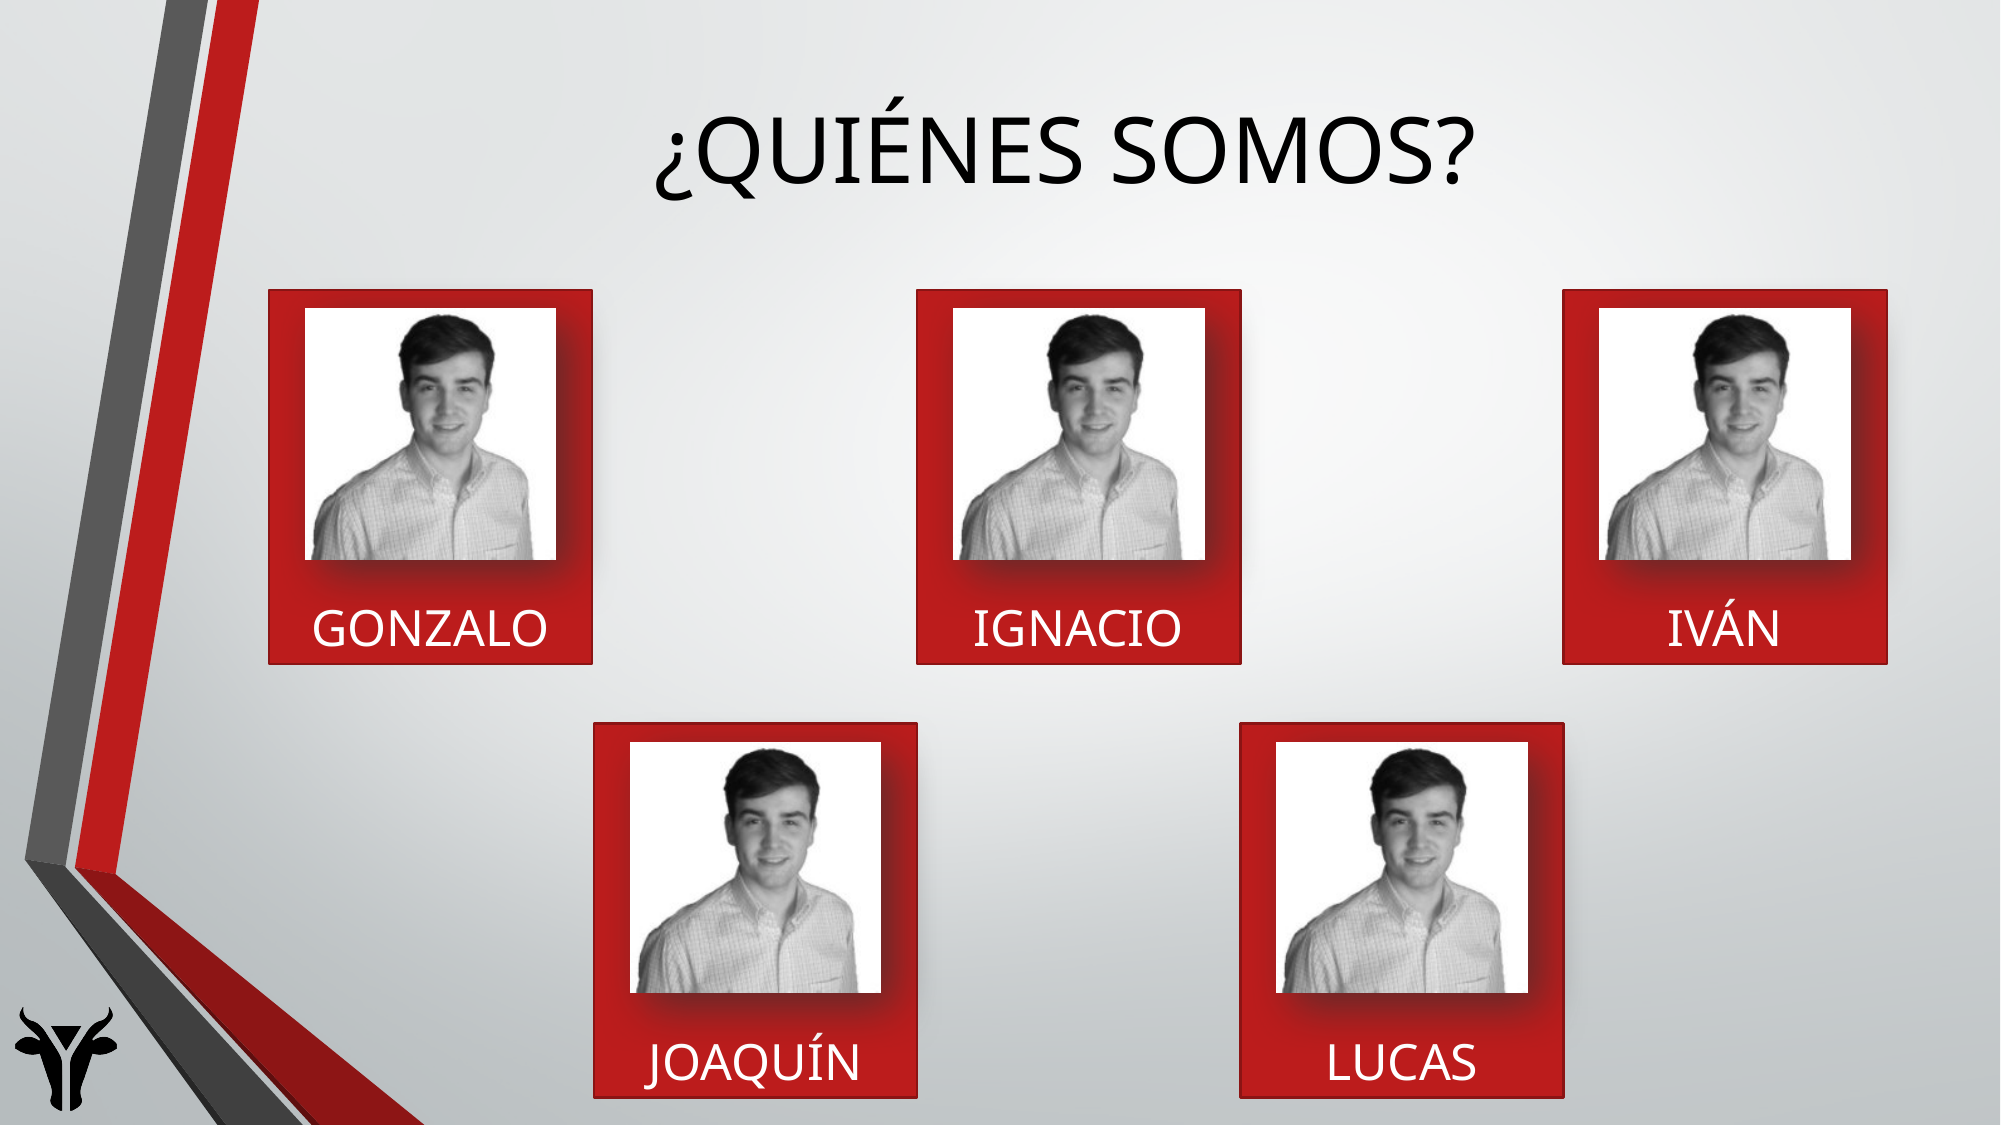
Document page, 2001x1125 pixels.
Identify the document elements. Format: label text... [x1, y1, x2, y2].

picture [1276, 741, 1528, 994]
picture [305, 308, 557, 560]
text_box Gonzalo [268, 289, 593, 665]
picture [953, 308, 1205, 560]
picture [1599, 308, 1851, 560]
text_box Lucas [1239, 722, 1565, 1099]
text_box Joaquín [593, 722, 918, 1099]
text_box Ignacio [916, 289, 1242, 665]
picture [15, 1007, 117, 1111]
text_box Iván [1562, 289, 1888, 665]
title ¿Quiénes somos? [243, 2, 1887, 291]
picture [630, 741, 882, 994]
